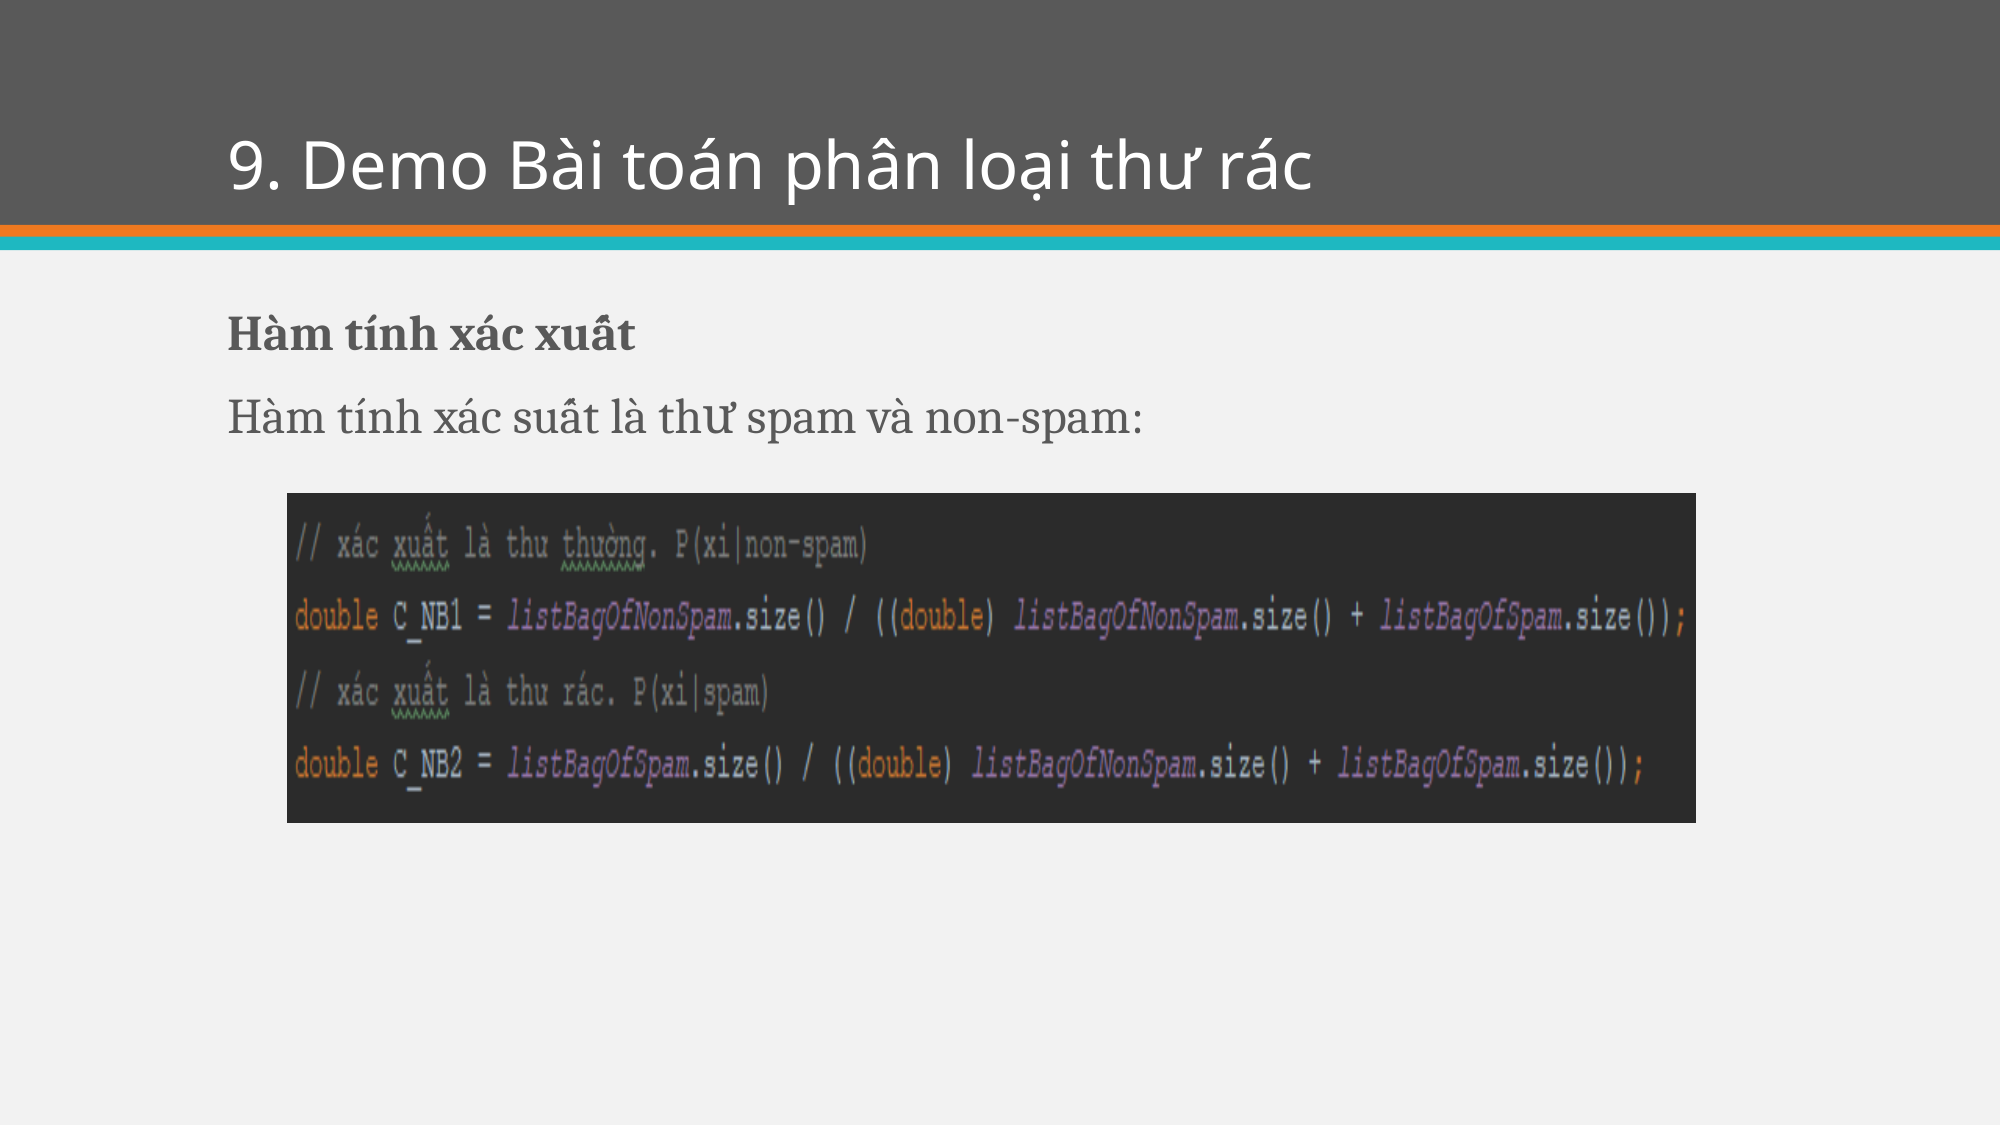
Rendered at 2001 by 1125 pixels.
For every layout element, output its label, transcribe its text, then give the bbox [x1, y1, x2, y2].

title 9. Demo Bài toán phân loại thư rác [212, 41, 1788, 212]
text_box Hàm tính xác suất là thư spam và non-spam: [212, 382, 1765, 471]
picture [287, 493, 1696, 823]
text_box Hàm tính xác xuất [212, 299, 1788, 383]
